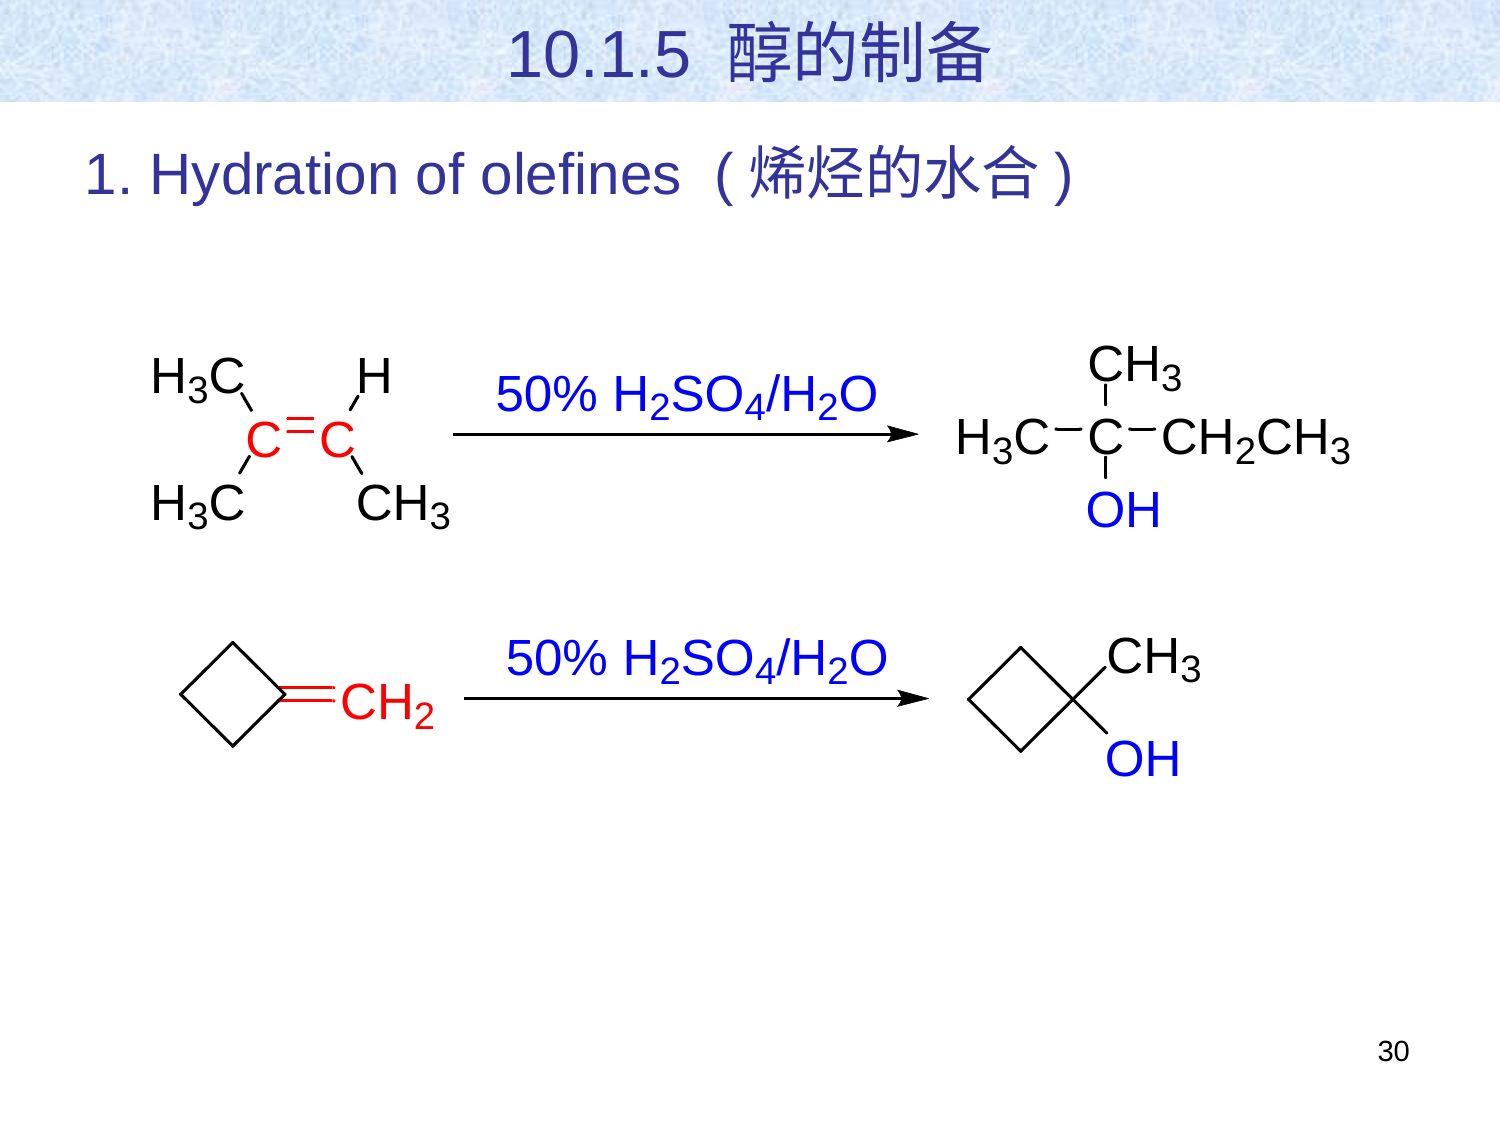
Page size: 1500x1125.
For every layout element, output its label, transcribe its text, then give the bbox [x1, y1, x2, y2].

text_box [140, 327, 1362, 788]
slide_number 30 [1074, 1024, 1426, 1103]
text_box 1. Hydration of olefines (烯烃的水合) [70, 128, 1500, 214]
title 10.1.5 醇的制备 [0, 0, 1500, 103]
